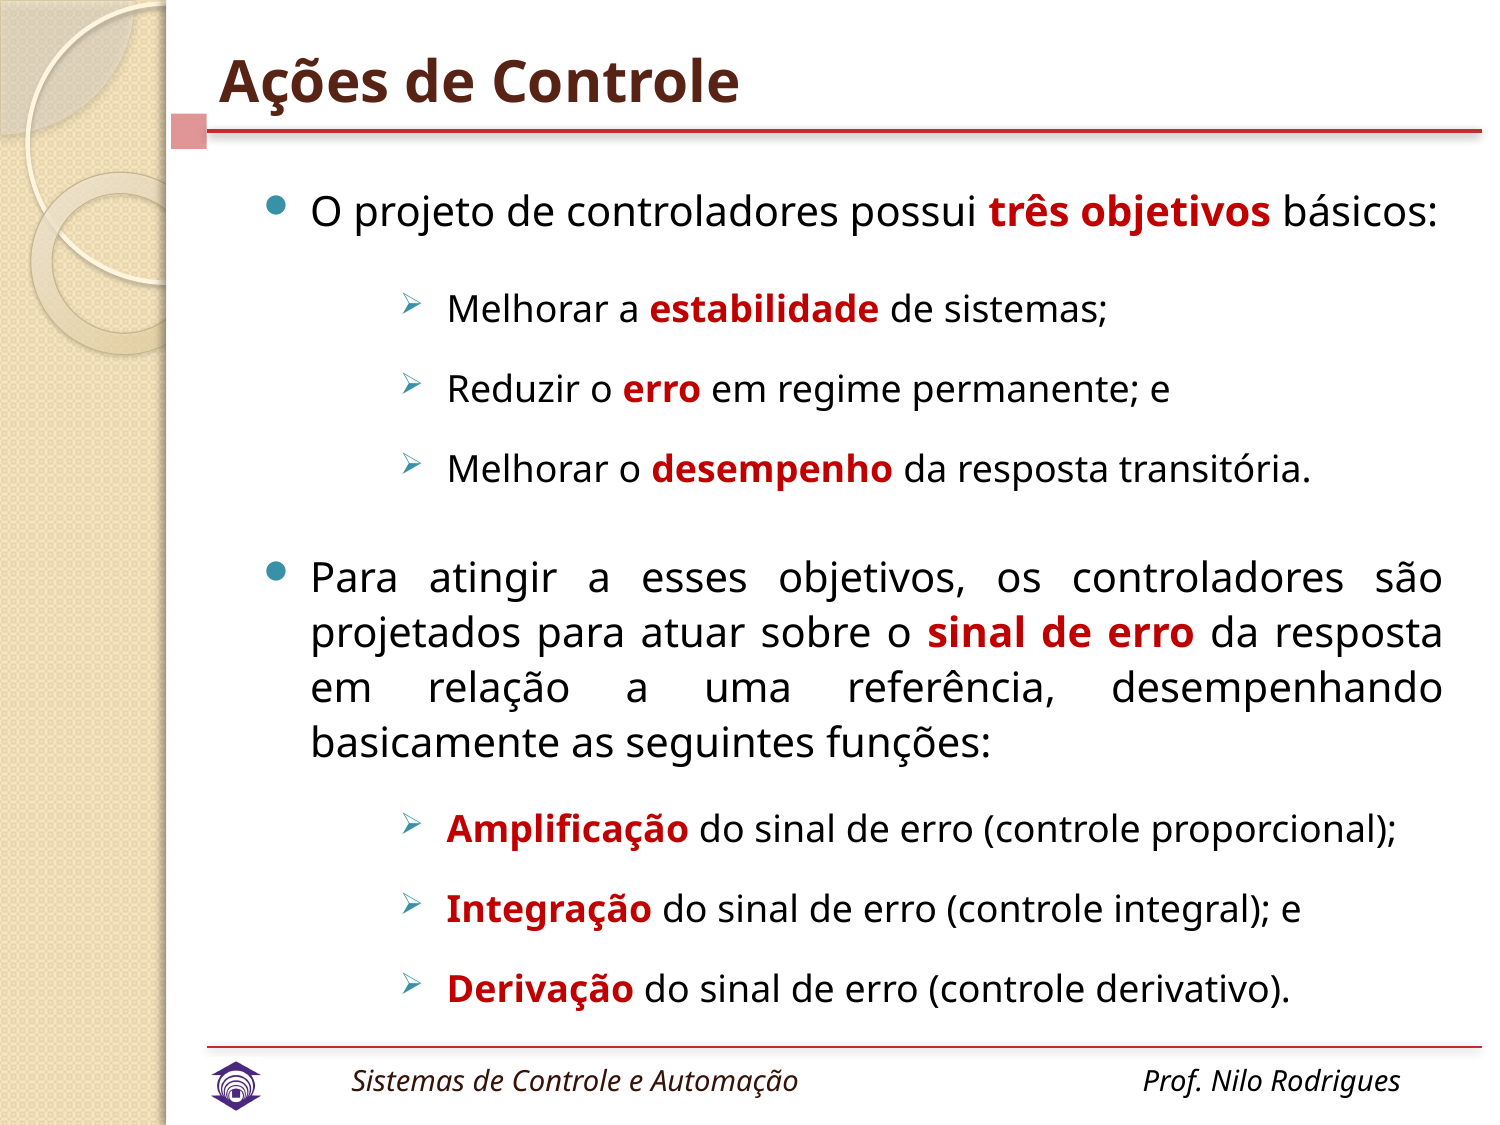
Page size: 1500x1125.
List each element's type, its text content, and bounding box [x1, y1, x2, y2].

title Ações de Controle [205, 20, 1436, 126]
text_box [169, 111, 209, 151]
picture [206, 1056, 266, 1116]
text_box Para atingir a esses objetivos, os controladores são projetados para atuar sobre o sinal de erro da resposta em relação a uma referência, desempenhando basicamente as seguintes funções: [235, 538, 1459, 811]
list O projeto de controladores possui três objetivos básicos: [235, 172, 1459, 279]
text_box Amplificação do sinal de erro (controle proporcional); Integração do sinal de erro (controle integral); e Derivação do sinal de erro (controle derivativo). [371, 775, 1447, 1035]
text_box Melhorar a estabilidade de sistemas; Reduzir o erro em regime permanente; e Melhorar o desempenho da resposta transitória. [371, 255, 1447, 516]
